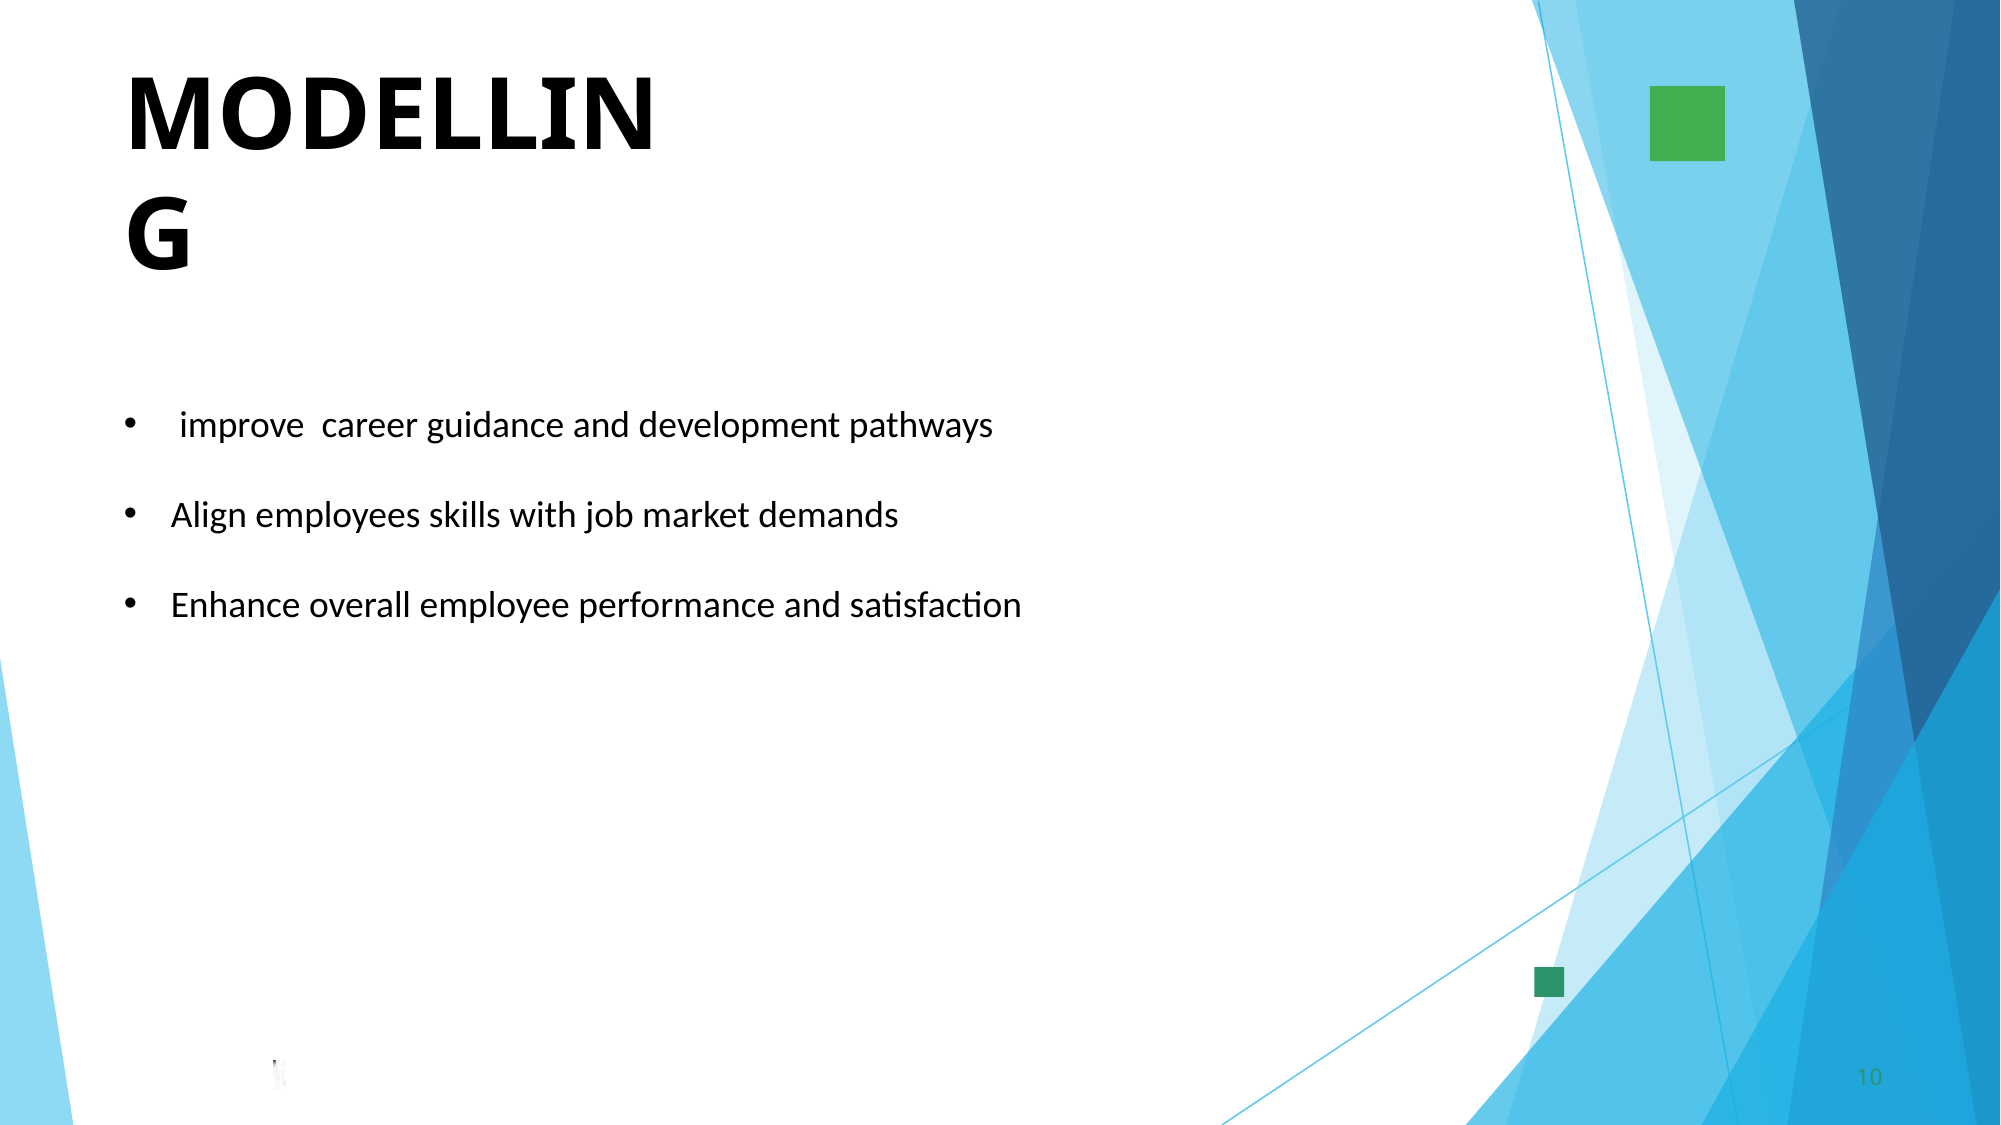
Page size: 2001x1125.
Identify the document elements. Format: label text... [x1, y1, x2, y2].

picture [273, 1060, 287, 1091]
text_box 10 [1849, 1061, 1888, 1095]
subtitle improve career guidance and development pathways Align employees skills with job market demands Enhance overall employee performance and satisfaction [124, 399, 1524, 820]
text_box MODELLING [121, 47, 664, 290]
text_box [1534, 967, 1565, 997]
text_box [1649, 86, 1725, 162]
